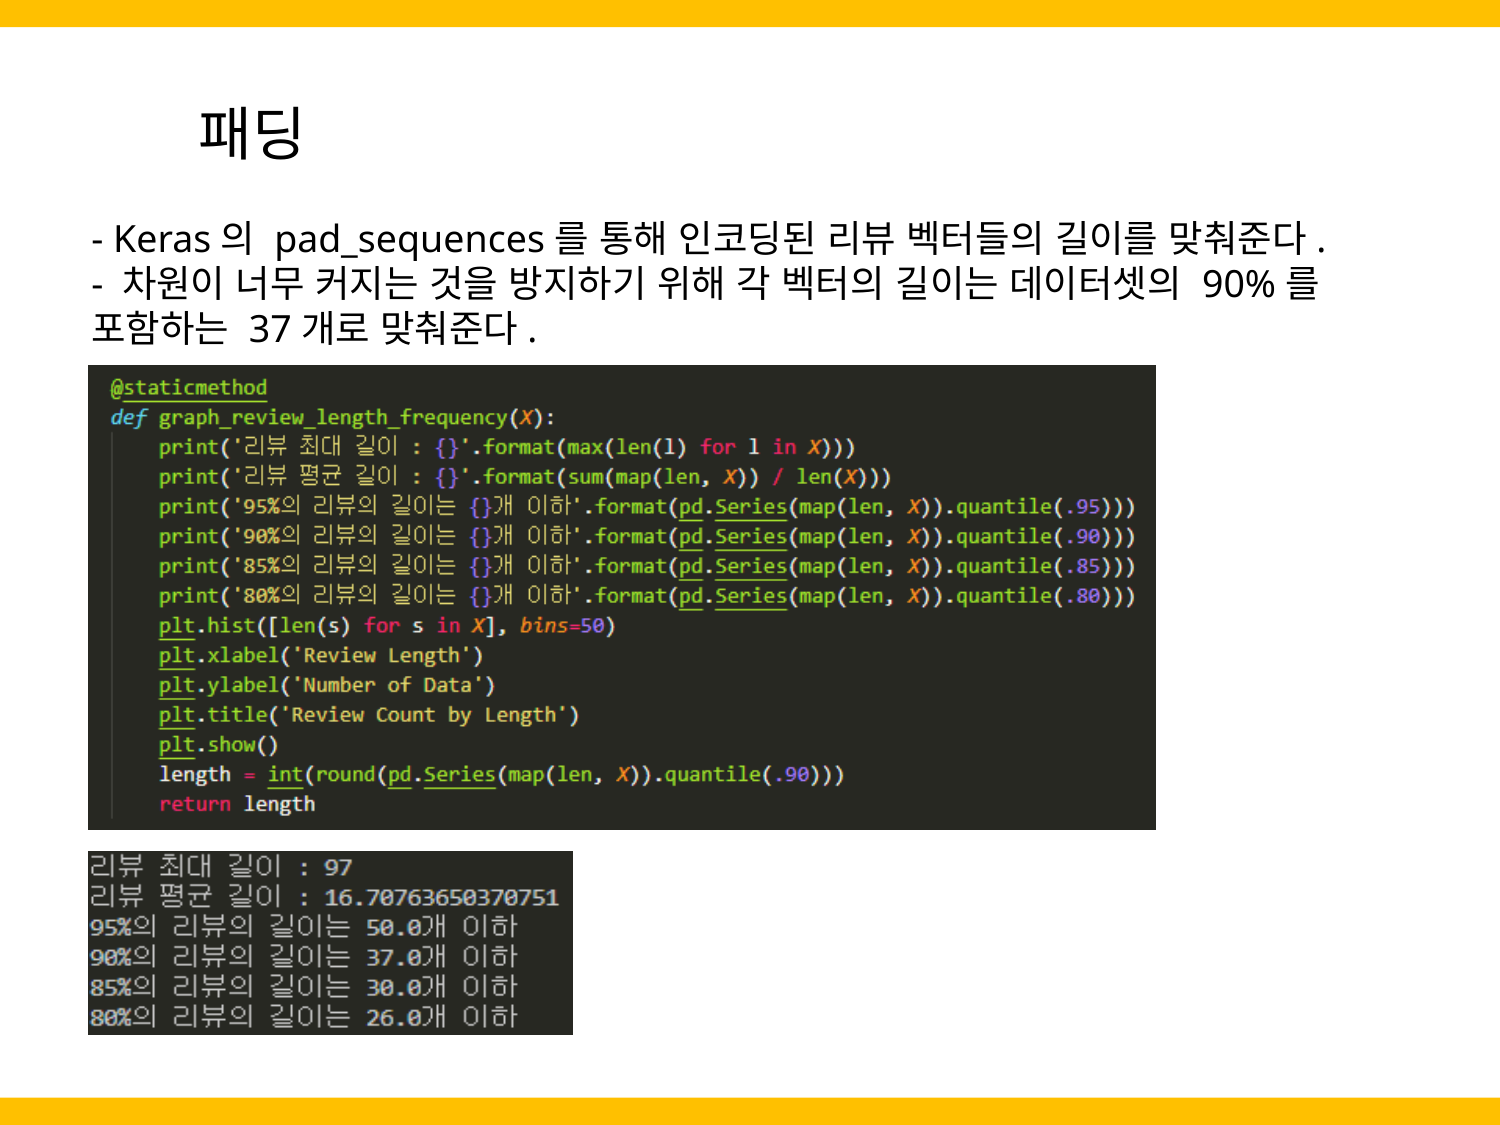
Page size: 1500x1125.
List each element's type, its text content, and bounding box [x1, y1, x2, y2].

picture [88, 851, 573, 1036]
text_box 패딩 [183, 90, 656, 175]
text_box - Keras의 pad_sequences를 통해 인코딩된 리뷰 벡터들의 길이를 맞춰준다. - 차원이 너무 커지는 것을 방지하기 위해 각 벡터의 길이는 데이터셋의 90%를 포함하는 37개로 맞춰준다. [76, 208, 1459, 358]
text_box [0, 0, 1500, 29]
text_box [0, 1096, 1500, 1125]
picture [88, 364, 1156, 830]
